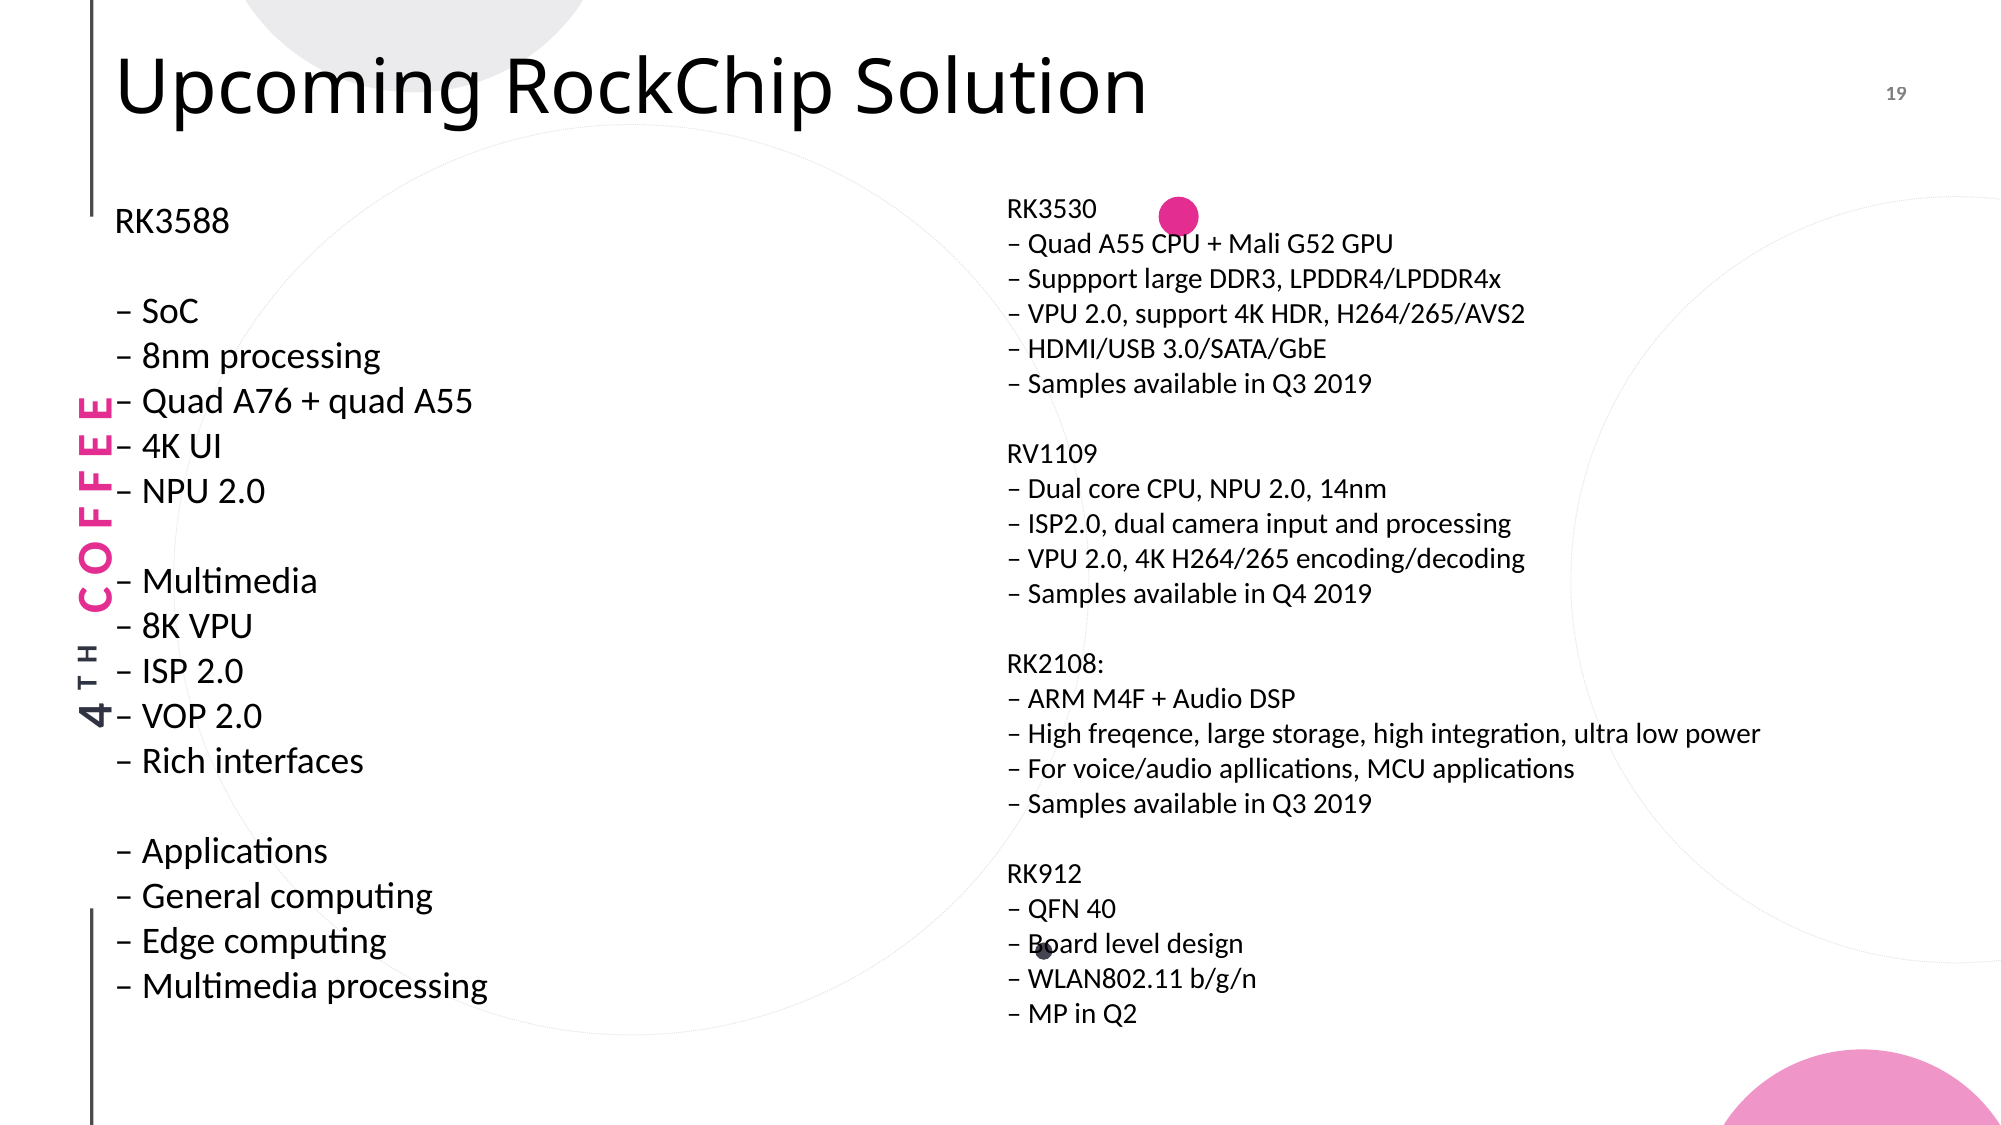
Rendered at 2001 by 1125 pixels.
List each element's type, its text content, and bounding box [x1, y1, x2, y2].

text_box RK3530 – Quad A55 CPU + Mali G52 GPU – Suppport large DDR3, LPDDR4/LPDDR4x – VPU 2.0, support 4K HDR, H264/265/AVS2 – HDMI/USB 3.0/SATA/GbE – Samples available in Q3 2019 RV1109 – Dual core CPU, NPU 2.0, 14nm – ISP2.0, dual camera input and processing – VPU 2.0, 4K H264/265 encoding/decoding – Samples available in Q4 2019 RK2108: – ARM M4F + Audio DSP – High freqence, large storage, high integration, ultra low power – For voice/audio apllications, MCU applications – Samples available in Q3 2019 RK912 – QFN 40 – Board level design – WLAN802.11 b/g/n – MP in Q2 [992, 182, 1933, 1037]
text_box RK3588 – SoC – 8nm processing – Quad A76 + quad A55 – 4K UI – NPU 2.0 – Multimedia – 8K VPU – ISP 2.0 – VOP 2.0 – Rich interfaces – Applications – General computing – Edge computing – Multimedia processing [99, 188, 938, 1059]
title Upcoming RockChip Solution [99, 40, 1900, 139]
